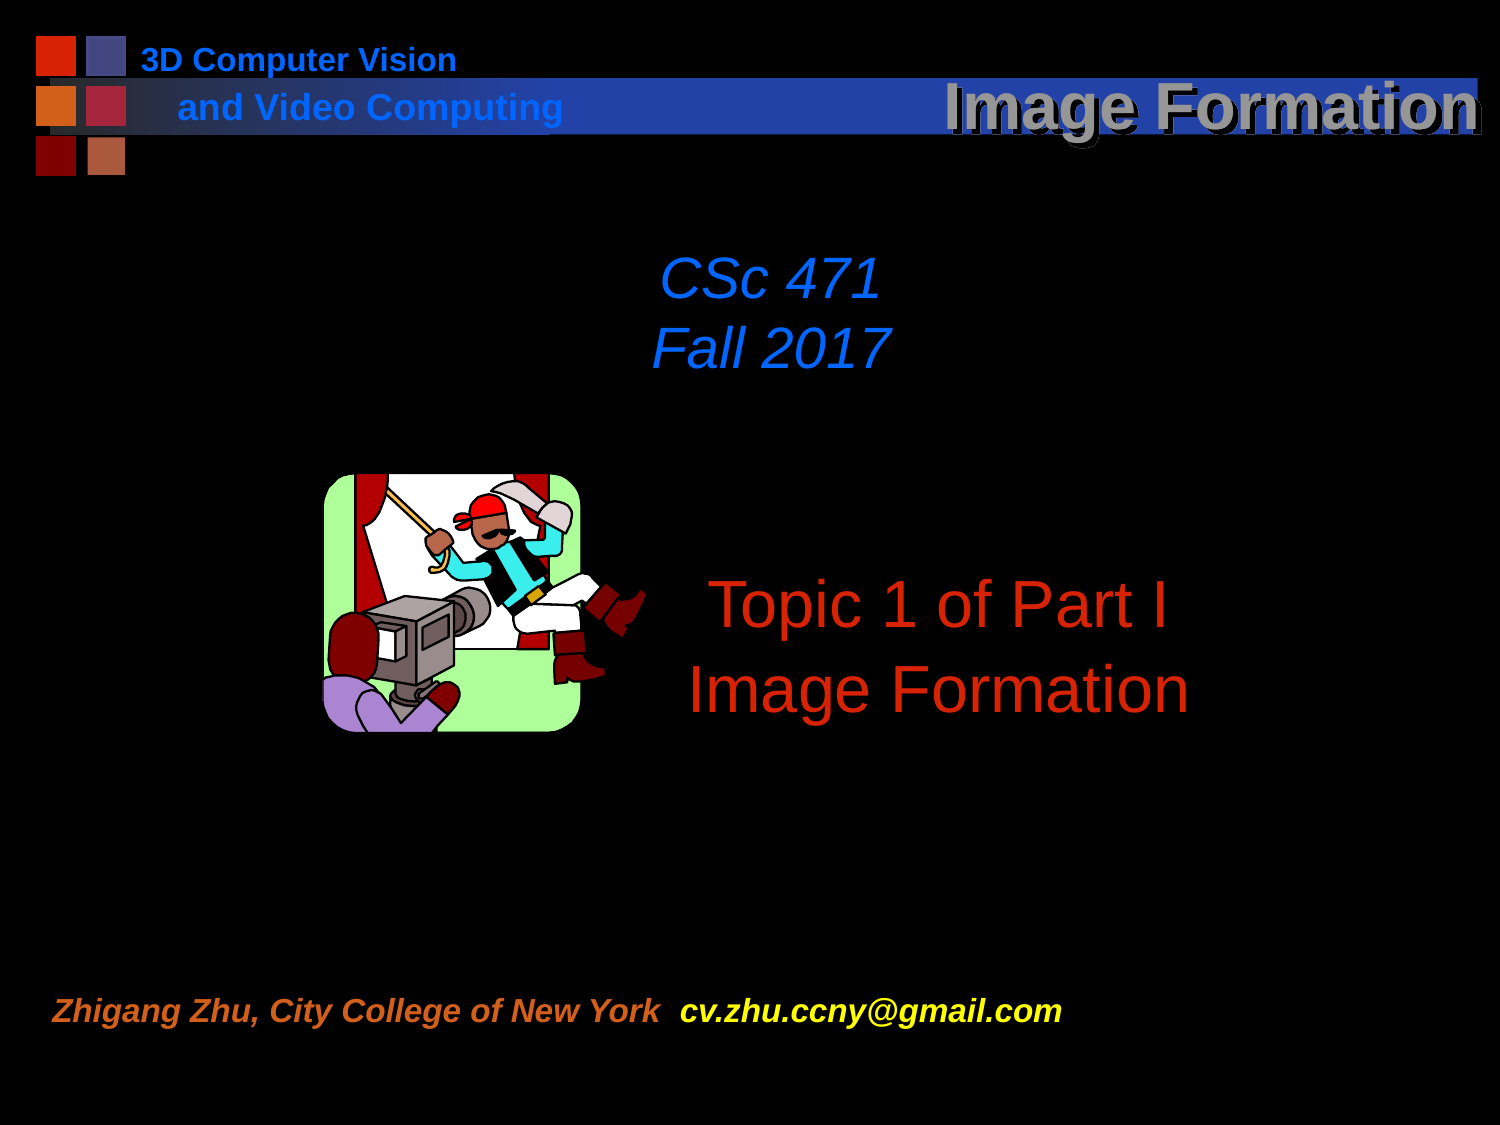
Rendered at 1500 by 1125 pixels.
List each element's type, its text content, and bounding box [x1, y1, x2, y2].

text_box Zhigang Zhu, City College of New York cv.zhu.ccny@gmail.com [37, 982, 1500, 1037]
list Topic 1 of Part I Image Formation [636, 561, 1241, 743]
title Image Formation [924, 61, 1500, 151]
text_box CSc 471 Fall 2017 [636, 233, 907, 388]
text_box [322, 472, 648, 734]
